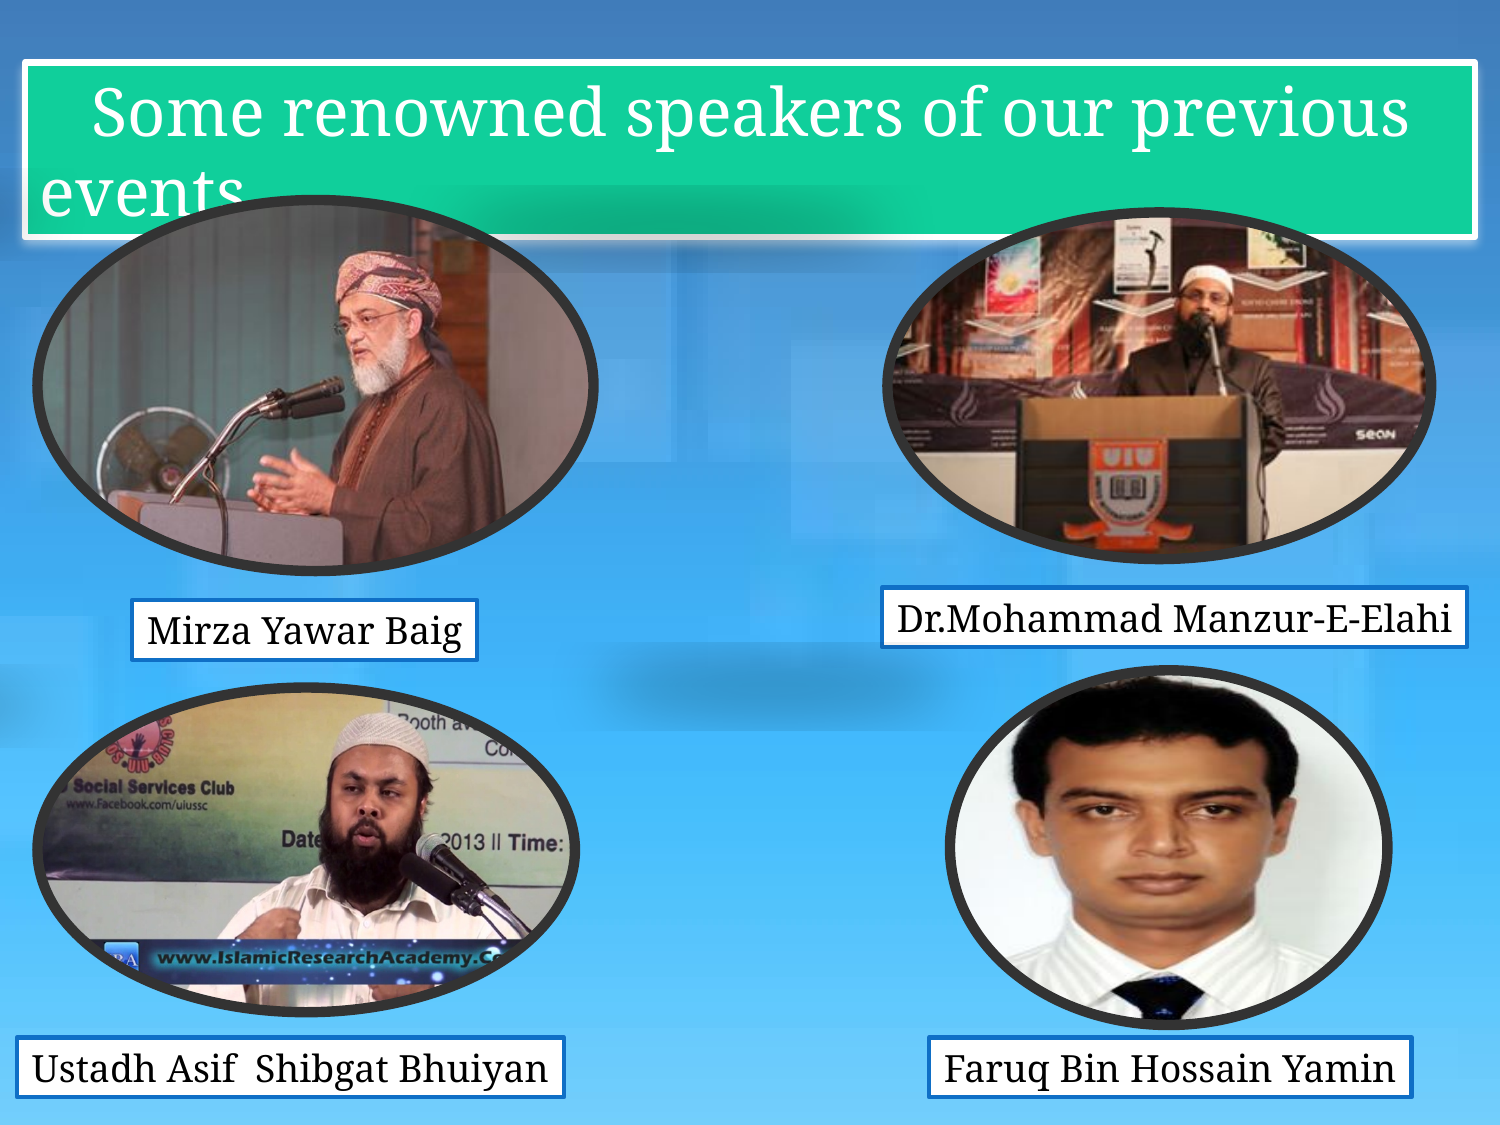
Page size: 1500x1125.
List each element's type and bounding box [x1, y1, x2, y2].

list [0, 0, 1500, 1125]
picture [887, 212, 1432, 560]
picture [37, 199, 594, 572]
picture [37, 687, 576, 1013]
picture [949, 670, 1388, 1026]
